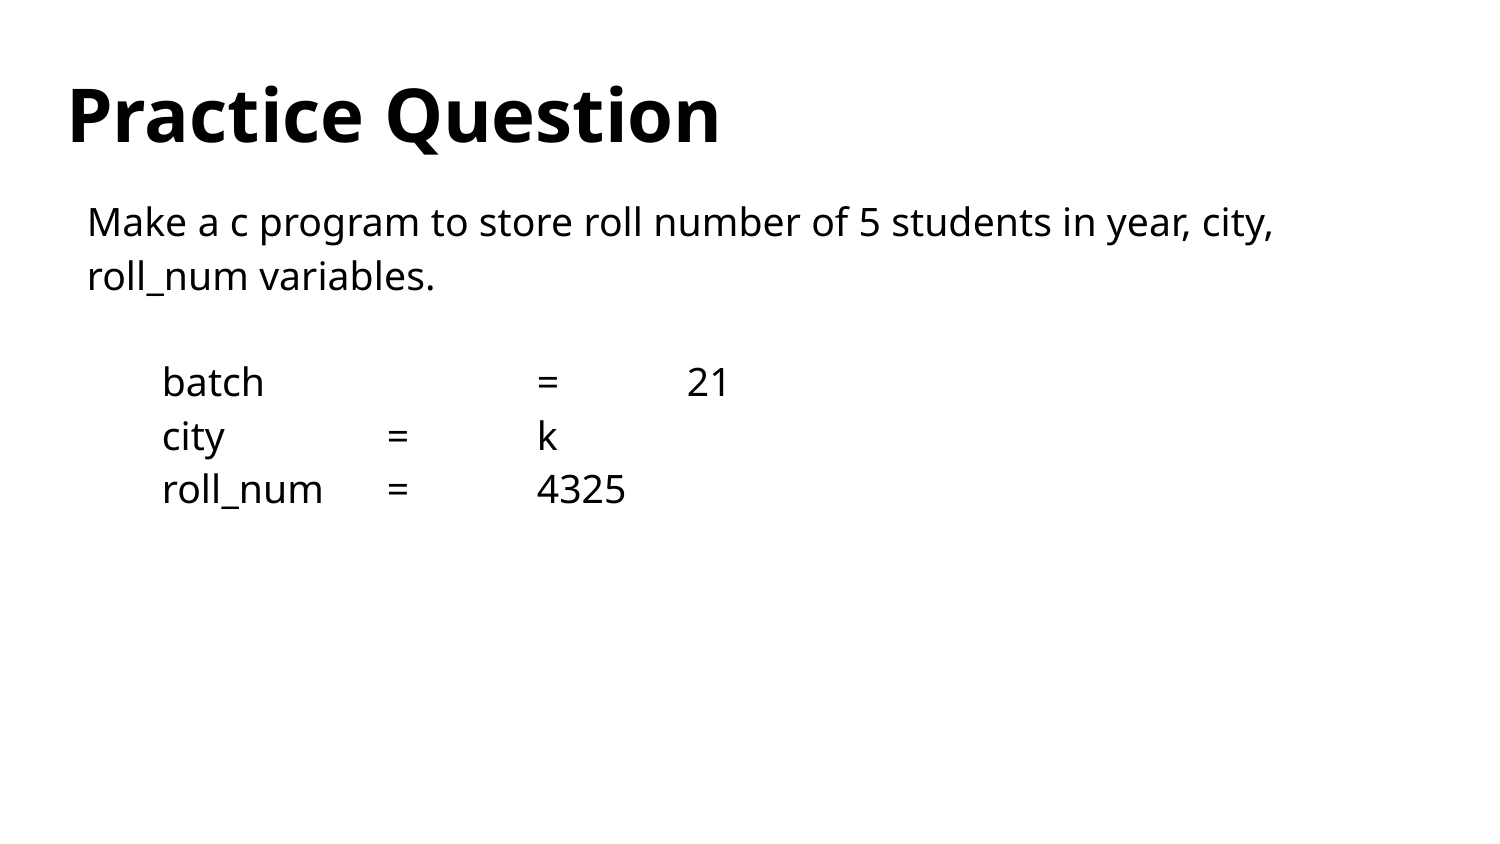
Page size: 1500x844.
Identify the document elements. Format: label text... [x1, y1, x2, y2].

list Make a c program to store roll number of 5 students in year, city, roll_num variables. batch = 21 city = k roll_num = 4325 [71, 179, 1367, 750]
title Practice Question [51, 48, 1449, 180]
